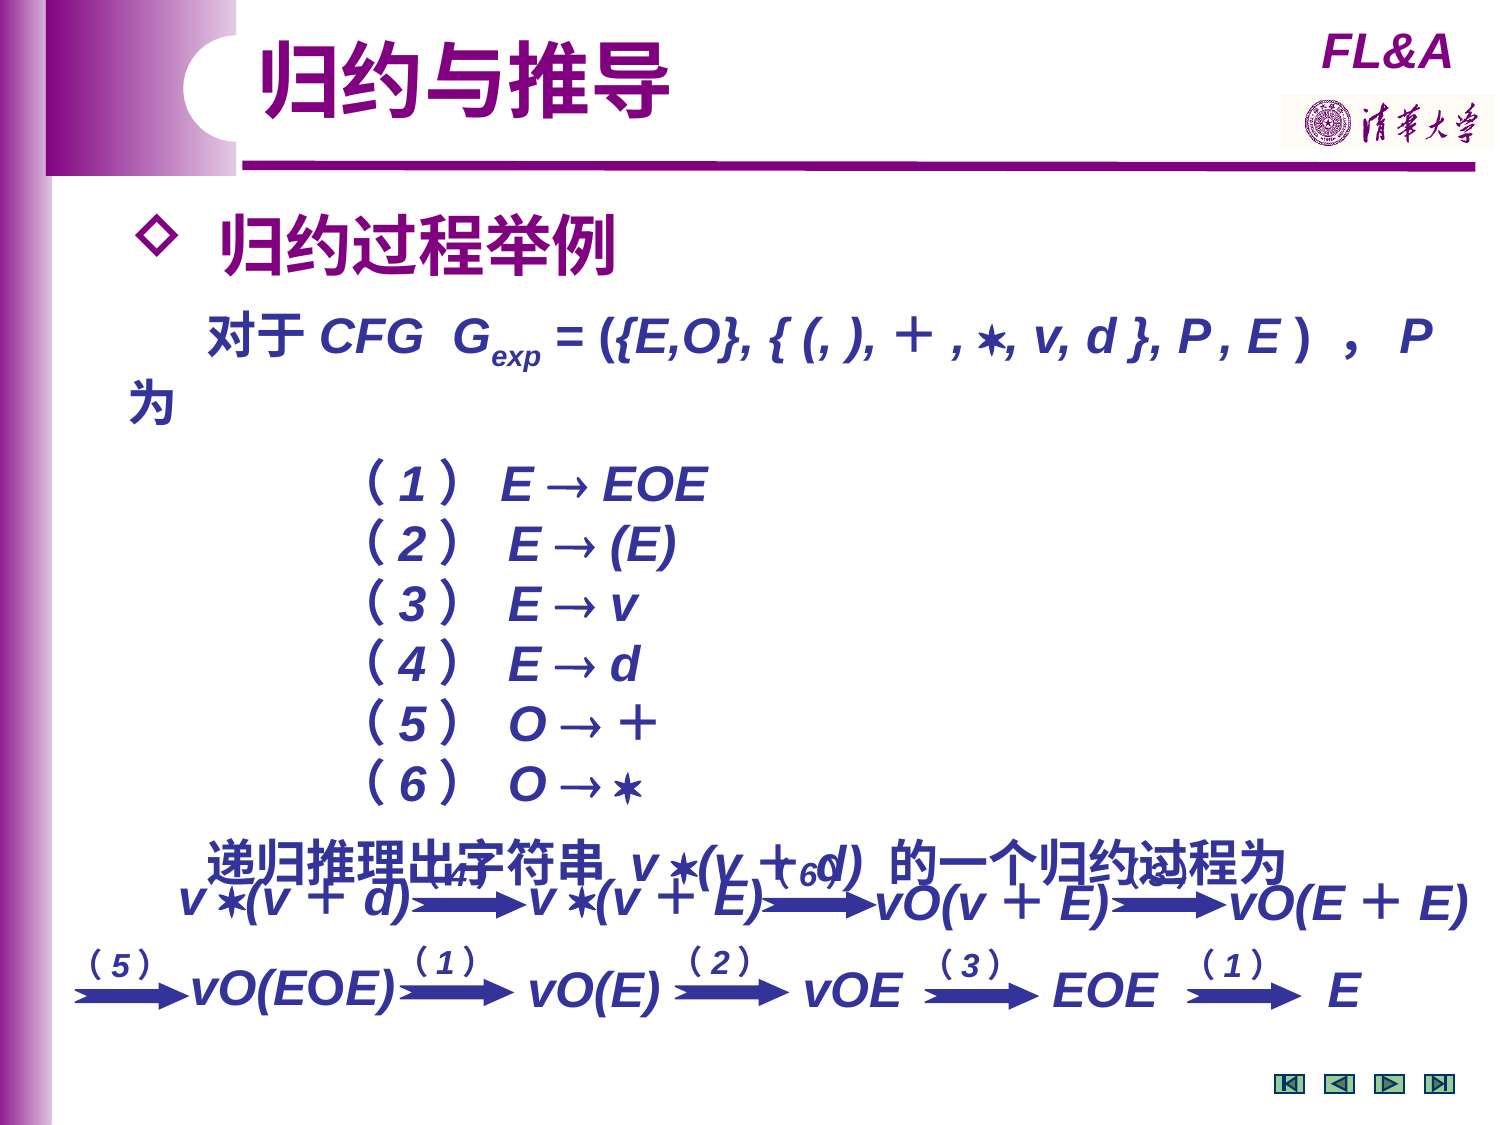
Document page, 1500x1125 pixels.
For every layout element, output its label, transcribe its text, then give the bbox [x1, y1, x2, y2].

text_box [749, 845, 876, 918]
text_box v (v＋d) [163, 858, 426, 933]
text_box [1324, 1074, 1355, 1093]
text_box v (v＋E) [513, 858, 779, 933]
text_box 归约与推导 [243, 32, 690, 137]
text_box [912, 936, 1038, 1009]
text_box vOE [787, 950, 918, 1025]
text_box vO(EOE) [174, 947, 411, 1023]
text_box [662, 933, 788, 1006]
text_box [1424, 1074, 1455, 1093]
text_box EOE [1037, 950, 1173, 1025]
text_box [1174, 936, 1301, 1009]
text_box E [1312, 950, 1376, 1025]
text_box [62, 936, 188, 1009]
text_box vO(v＋E) [859, 863, 1125, 939]
text_box vO(E) [512, 950, 676, 1025]
text_box [1274, 1074, 1305, 1093]
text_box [1099, 845, 1226, 918]
text_box vO(E＋E) [1213, 862, 1484, 938]
picture [1281, 94, 1495, 149]
text_box 归约过程举例 对于CFG Gexp = ({E,O}, { (, ),＋, , v, d }, P , E ) ，P 为 （1）E  EOE （2） E  (E) （3） E  v （4） E  d （5） O ＋ （6） O   递归推理出字符串 v (v＋d) 的一个归约过程为 [112, 196, 1471, 900]
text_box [387, 933, 513, 1006]
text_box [399, 845, 526, 918]
text_box [1374, 1074, 1405, 1093]
